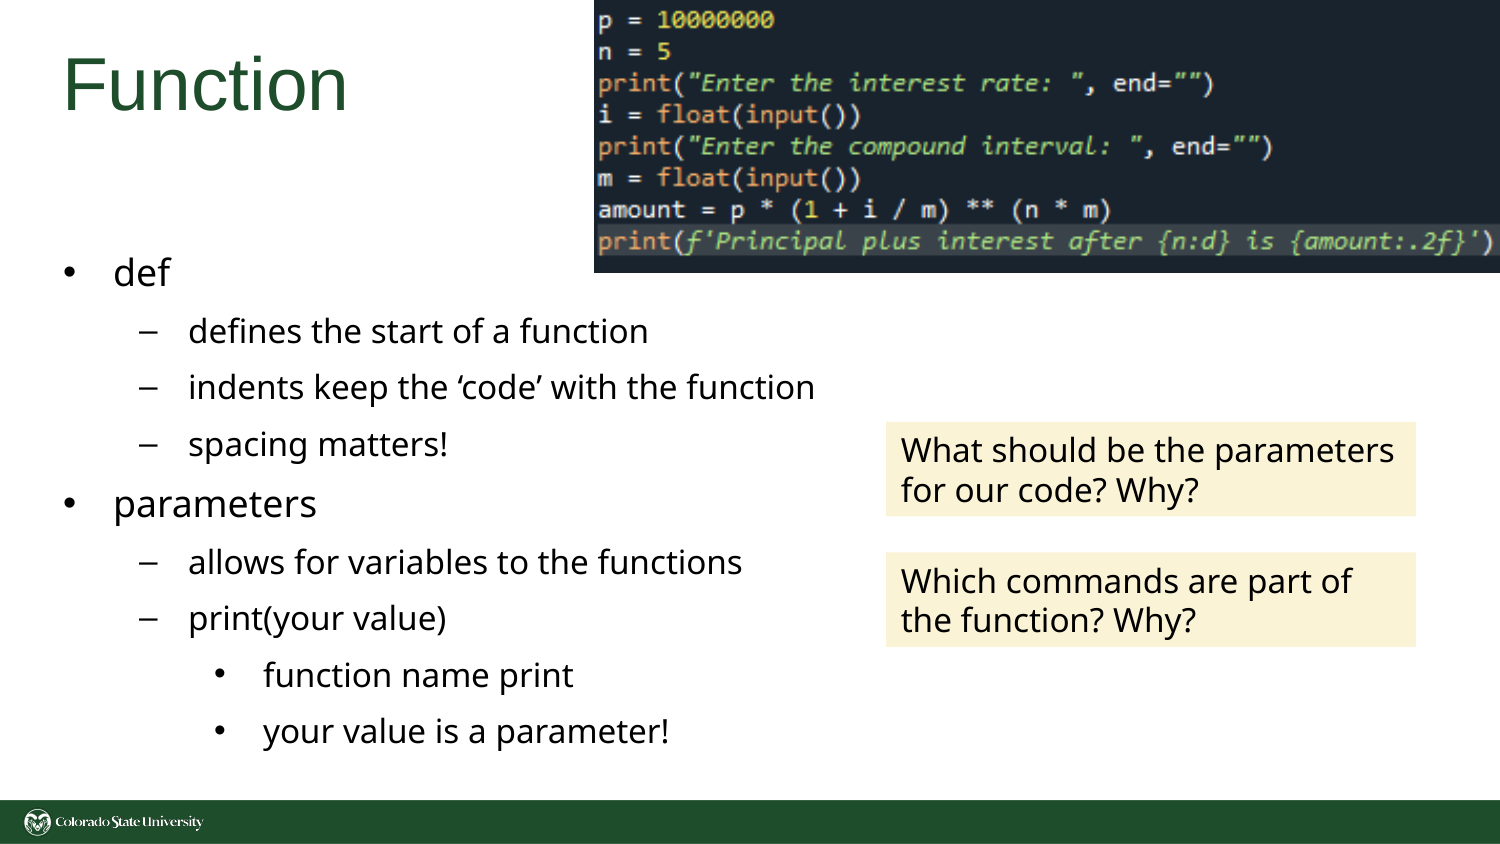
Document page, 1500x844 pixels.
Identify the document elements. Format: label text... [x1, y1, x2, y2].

text_box What should be the parameters for our code? Why? [886, 421, 1416, 517]
picture [594, 0, 1500, 274]
text_box Which commands are part of the function? Why? [886, 552, 1416, 647]
title Function [52, 25, 589, 136]
picture [16, 800, 212, 844]
list def defines the start of a function indents keep the ‘code’ with the function spacing matters! parameters allows for variables to the functions print(your value) function name print your value is a parameter! [28, 230, 847, 755]
